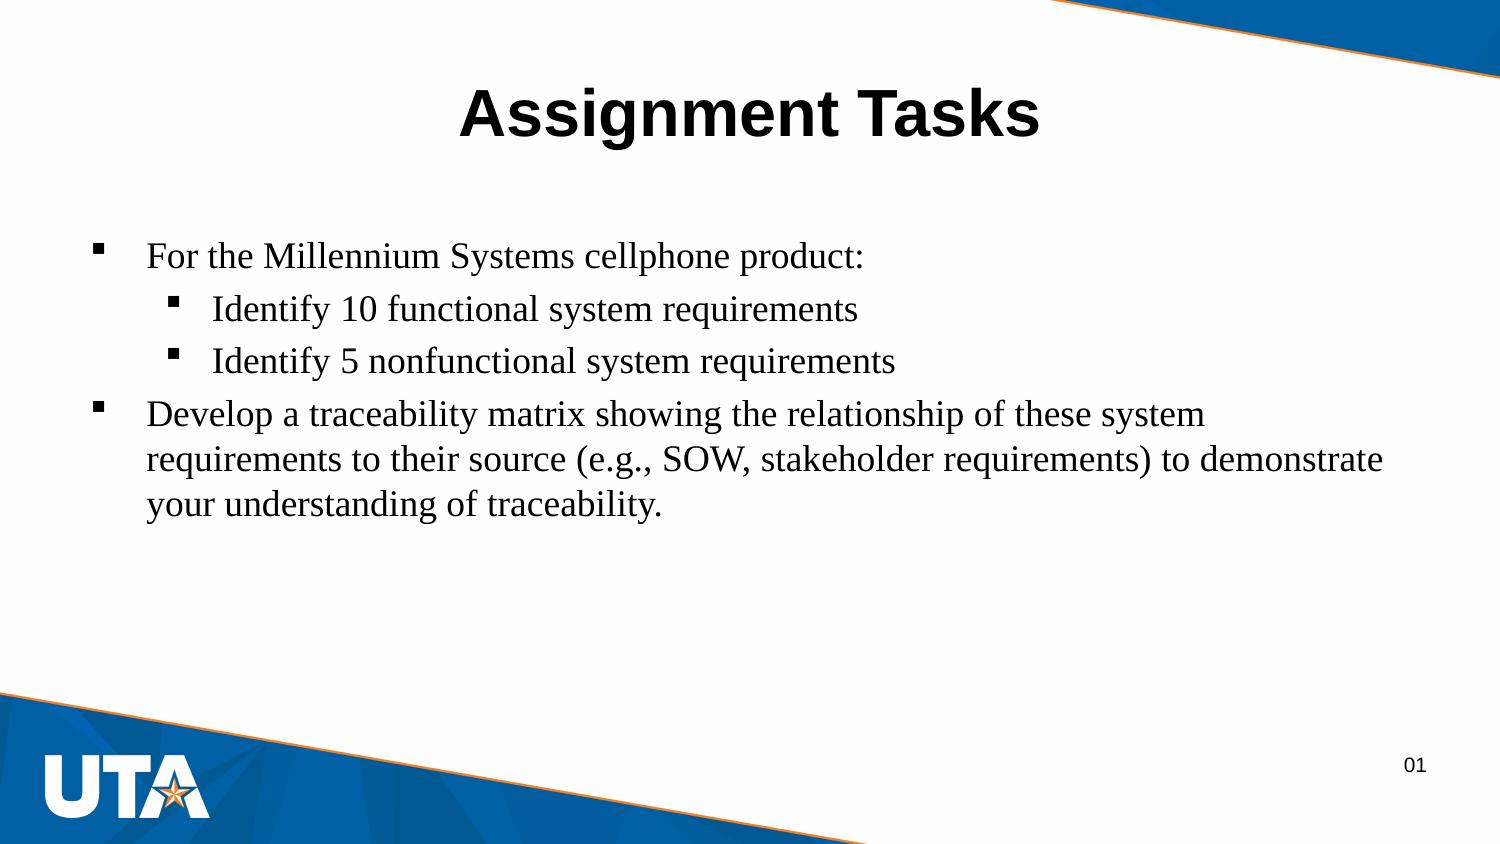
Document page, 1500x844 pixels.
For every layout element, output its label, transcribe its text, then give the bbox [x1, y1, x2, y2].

picture [0, 0, 1500, 844]
title Assignment Tasks [75, 39, 1425, 180]
list For the Millennium Systems cellphone product: Identify 10 functional system requirements Identify 5 nonfunctional system requirements Develop a traceability matrix showing the relationship of these system requirements to their source (e.g., SOW, stakeholder requirements) to demonstrate your understanding of traceability. [75, 223, 1425, 683]
text_box 01 [1389, 743, 1442, 784]
